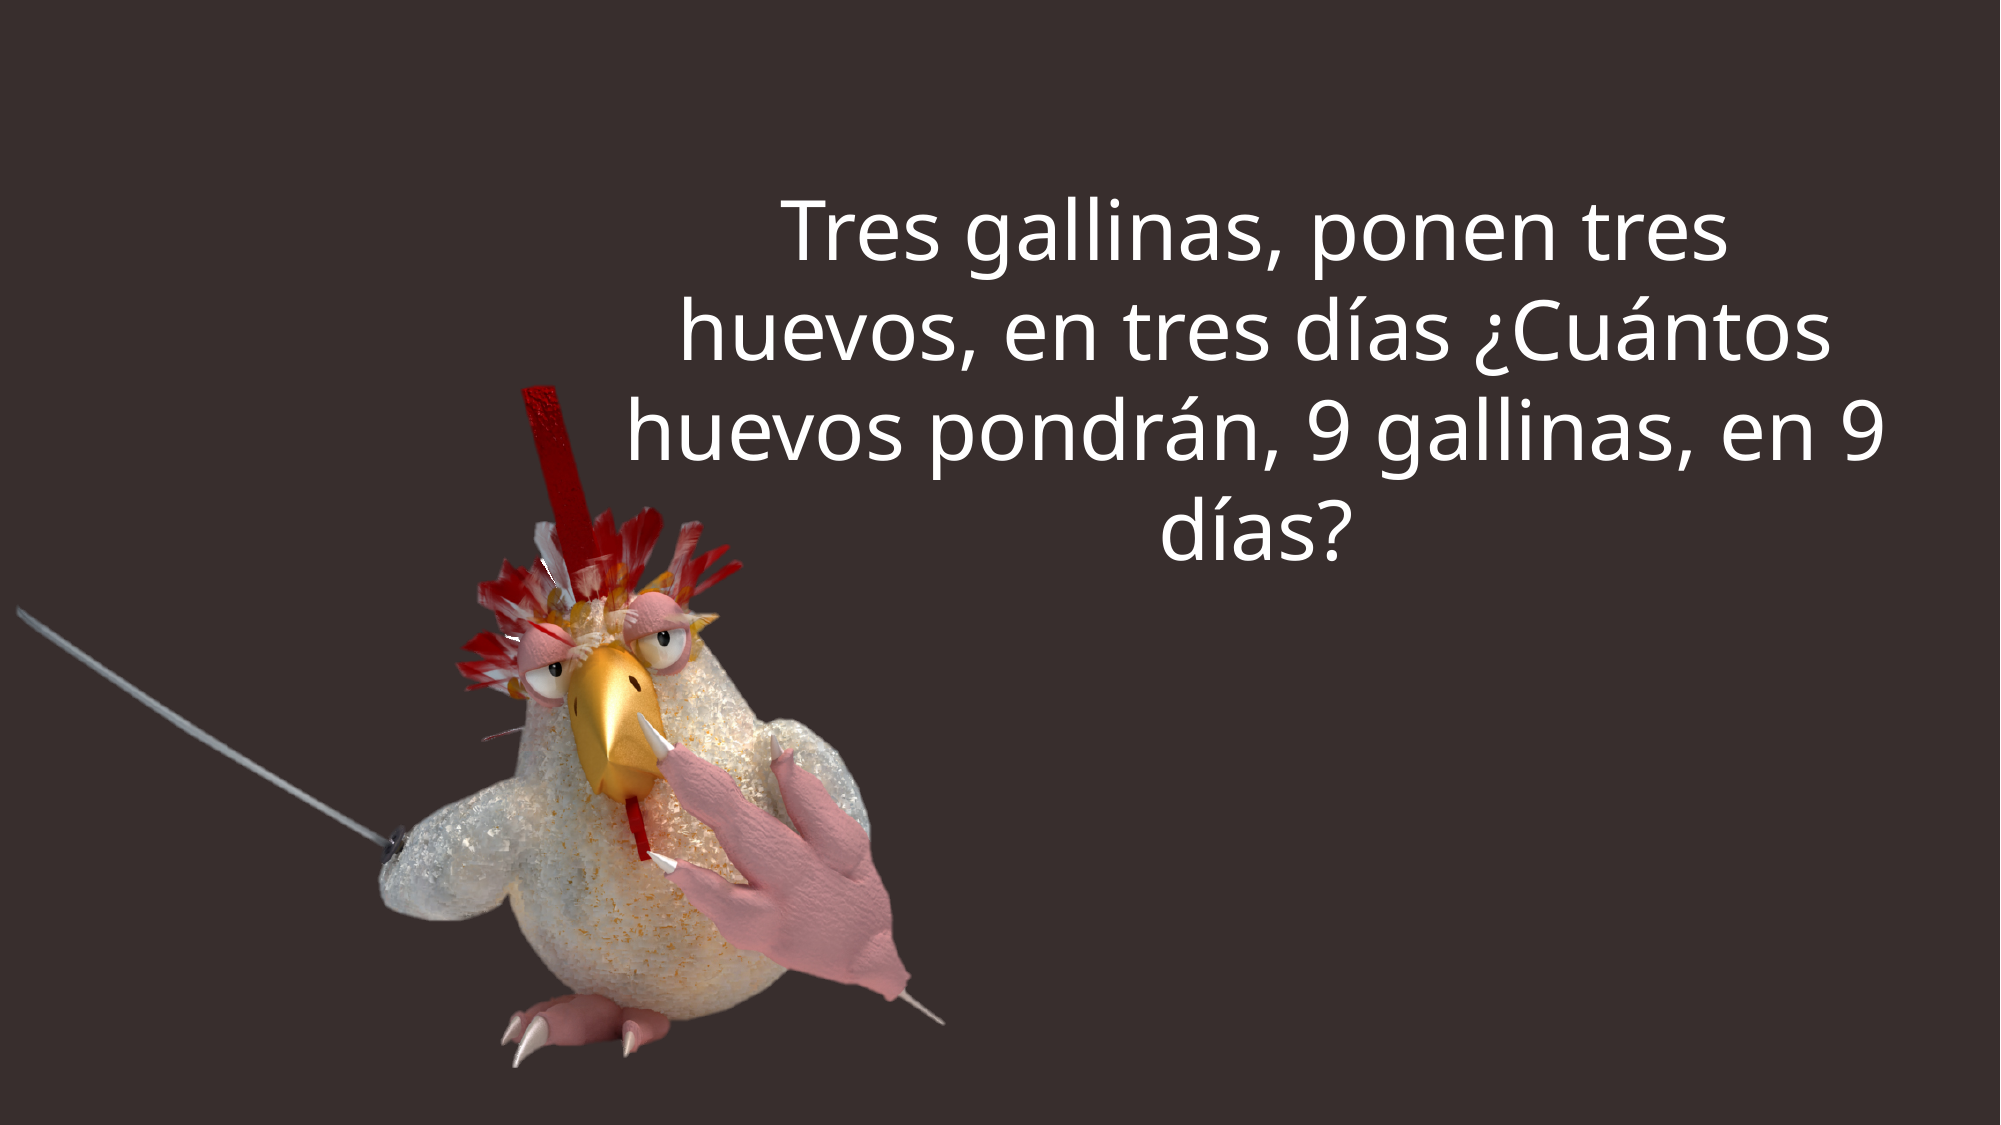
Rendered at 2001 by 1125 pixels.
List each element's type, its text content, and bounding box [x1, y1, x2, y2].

picture [12, 381, 950, 1069]
text_box Tres gallinas, ponen tres huevos, en tres días ¿Cuántos huevos pondrán, 9 gallinas, en 9 días? [605, 169, 1907, 585]
